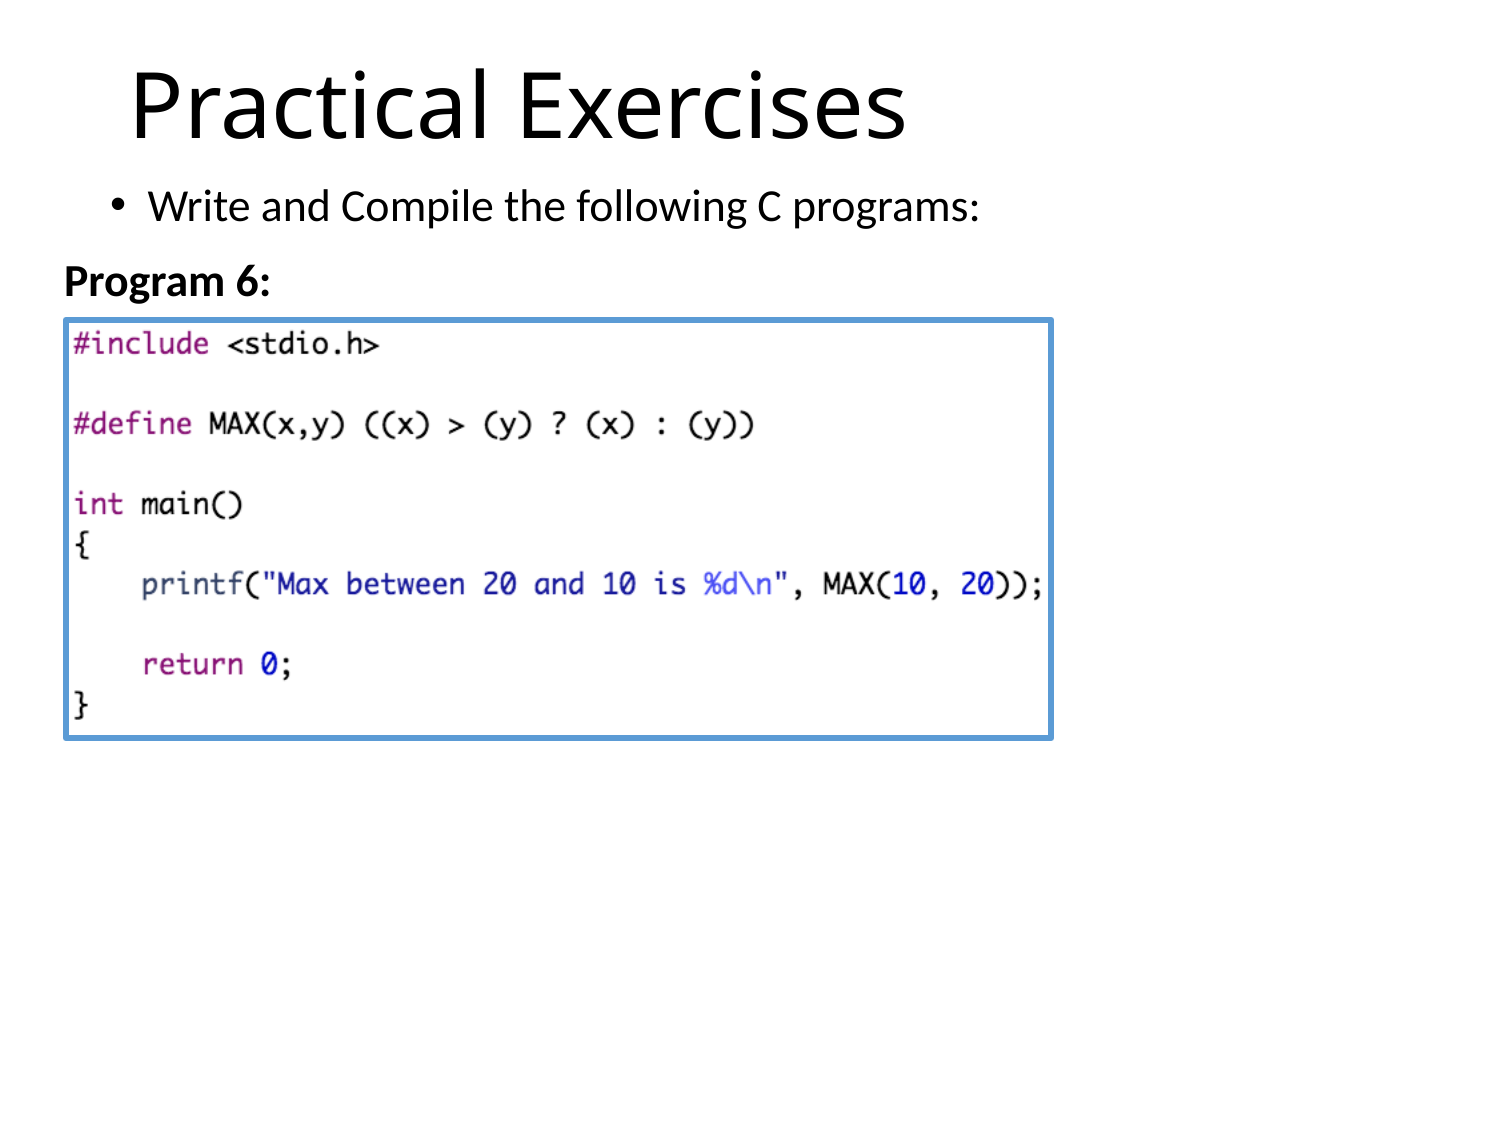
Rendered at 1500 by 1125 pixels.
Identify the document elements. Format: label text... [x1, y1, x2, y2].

text_box Write and Compile the following C programs: [94, 174, 1014, 246]
text_box Program 6: [49, 243, 292, 314]
picture [68, 322, 1049, 736]
title Practical Exercises [113, 15, 1389, 203]
